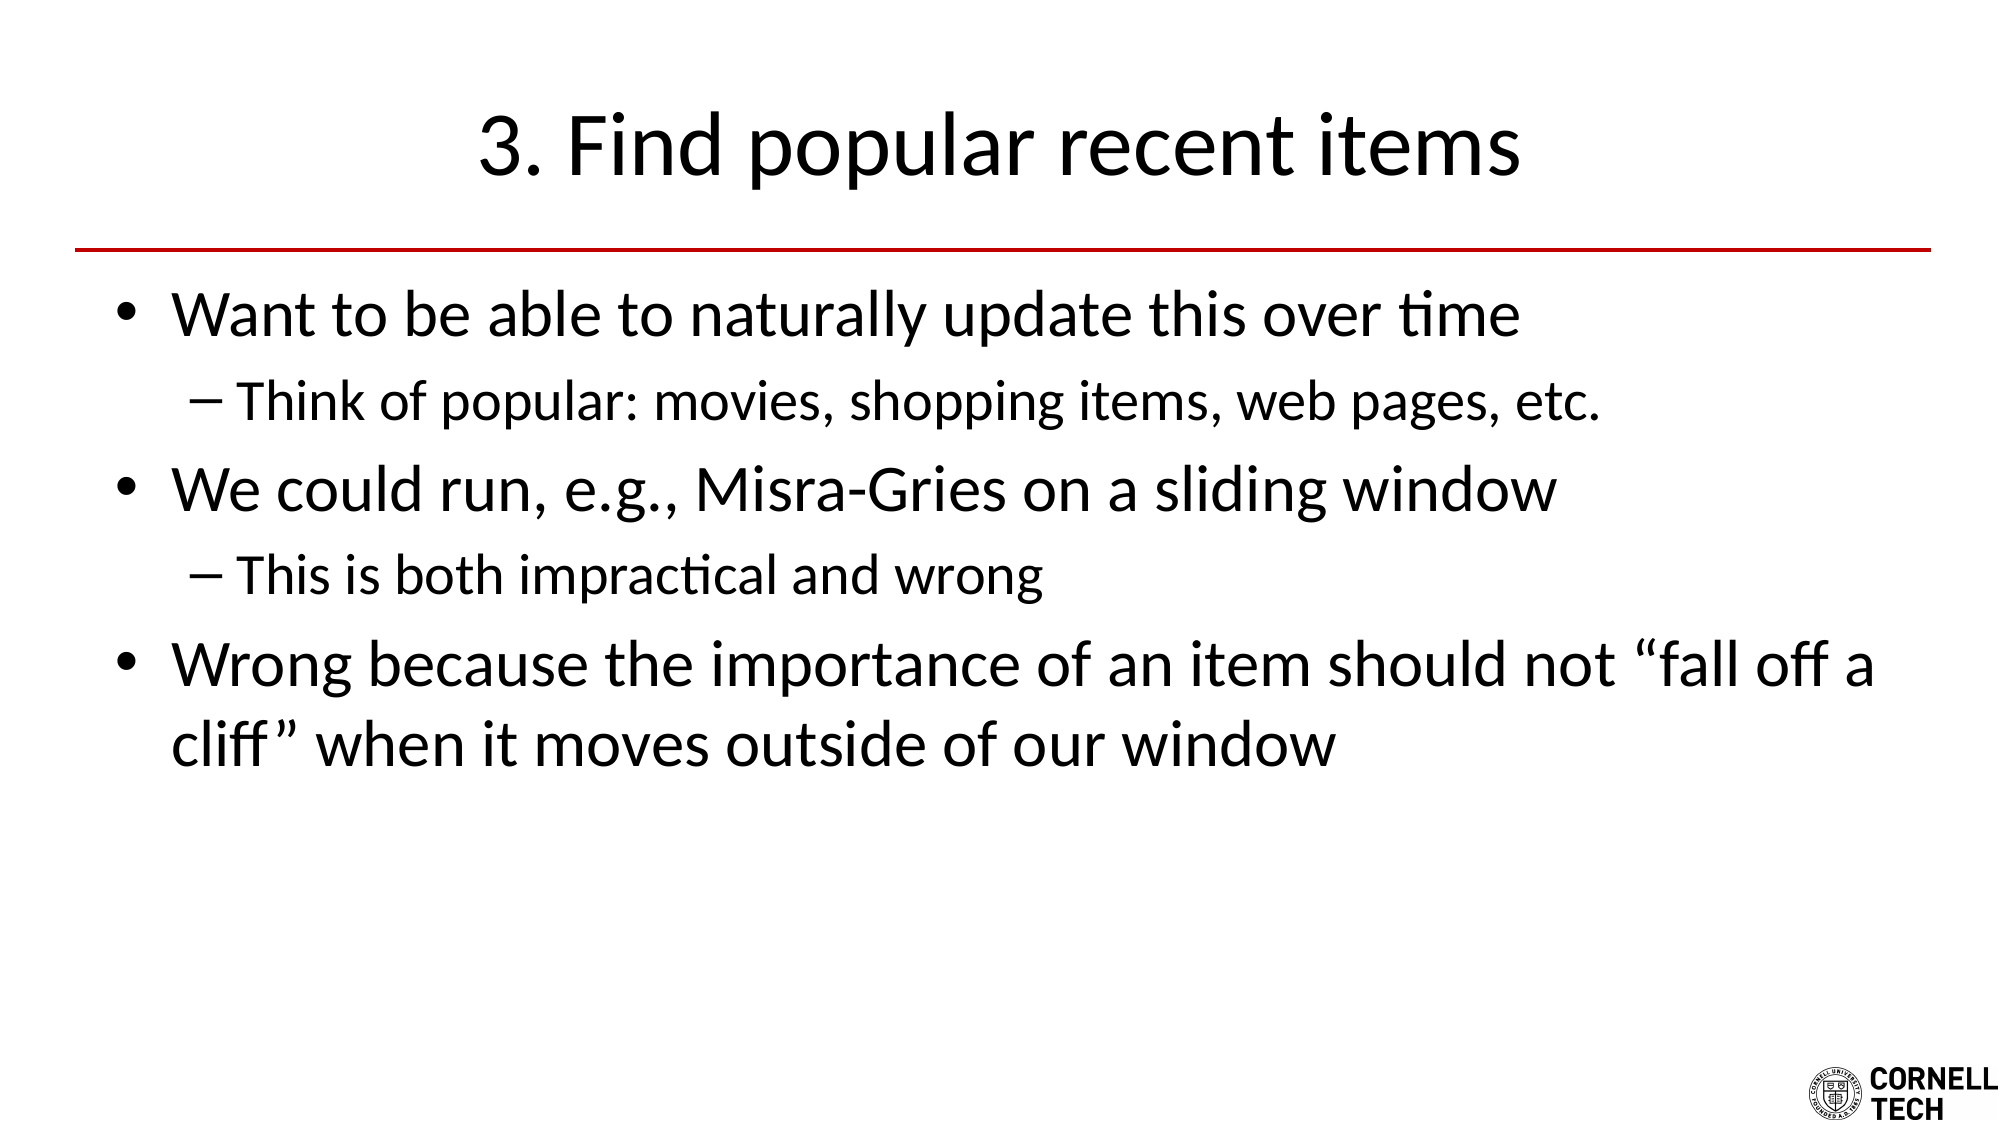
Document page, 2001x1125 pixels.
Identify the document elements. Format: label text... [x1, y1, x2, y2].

list Want to be able to naturally update this over time Think of popular: movies, shopping items, web pages, etc. We could run, e.g., Misra-Gries on a sliding window This is both impractical and wrong Wrong because the importance of an item should not “fall off a cliff” when it moves outside of our window [99, 262, 1900, 1005]
title 3. Find popular recent items [99, 45, 1900, 233]
picture [1809, 1067, 1998, 1120]
